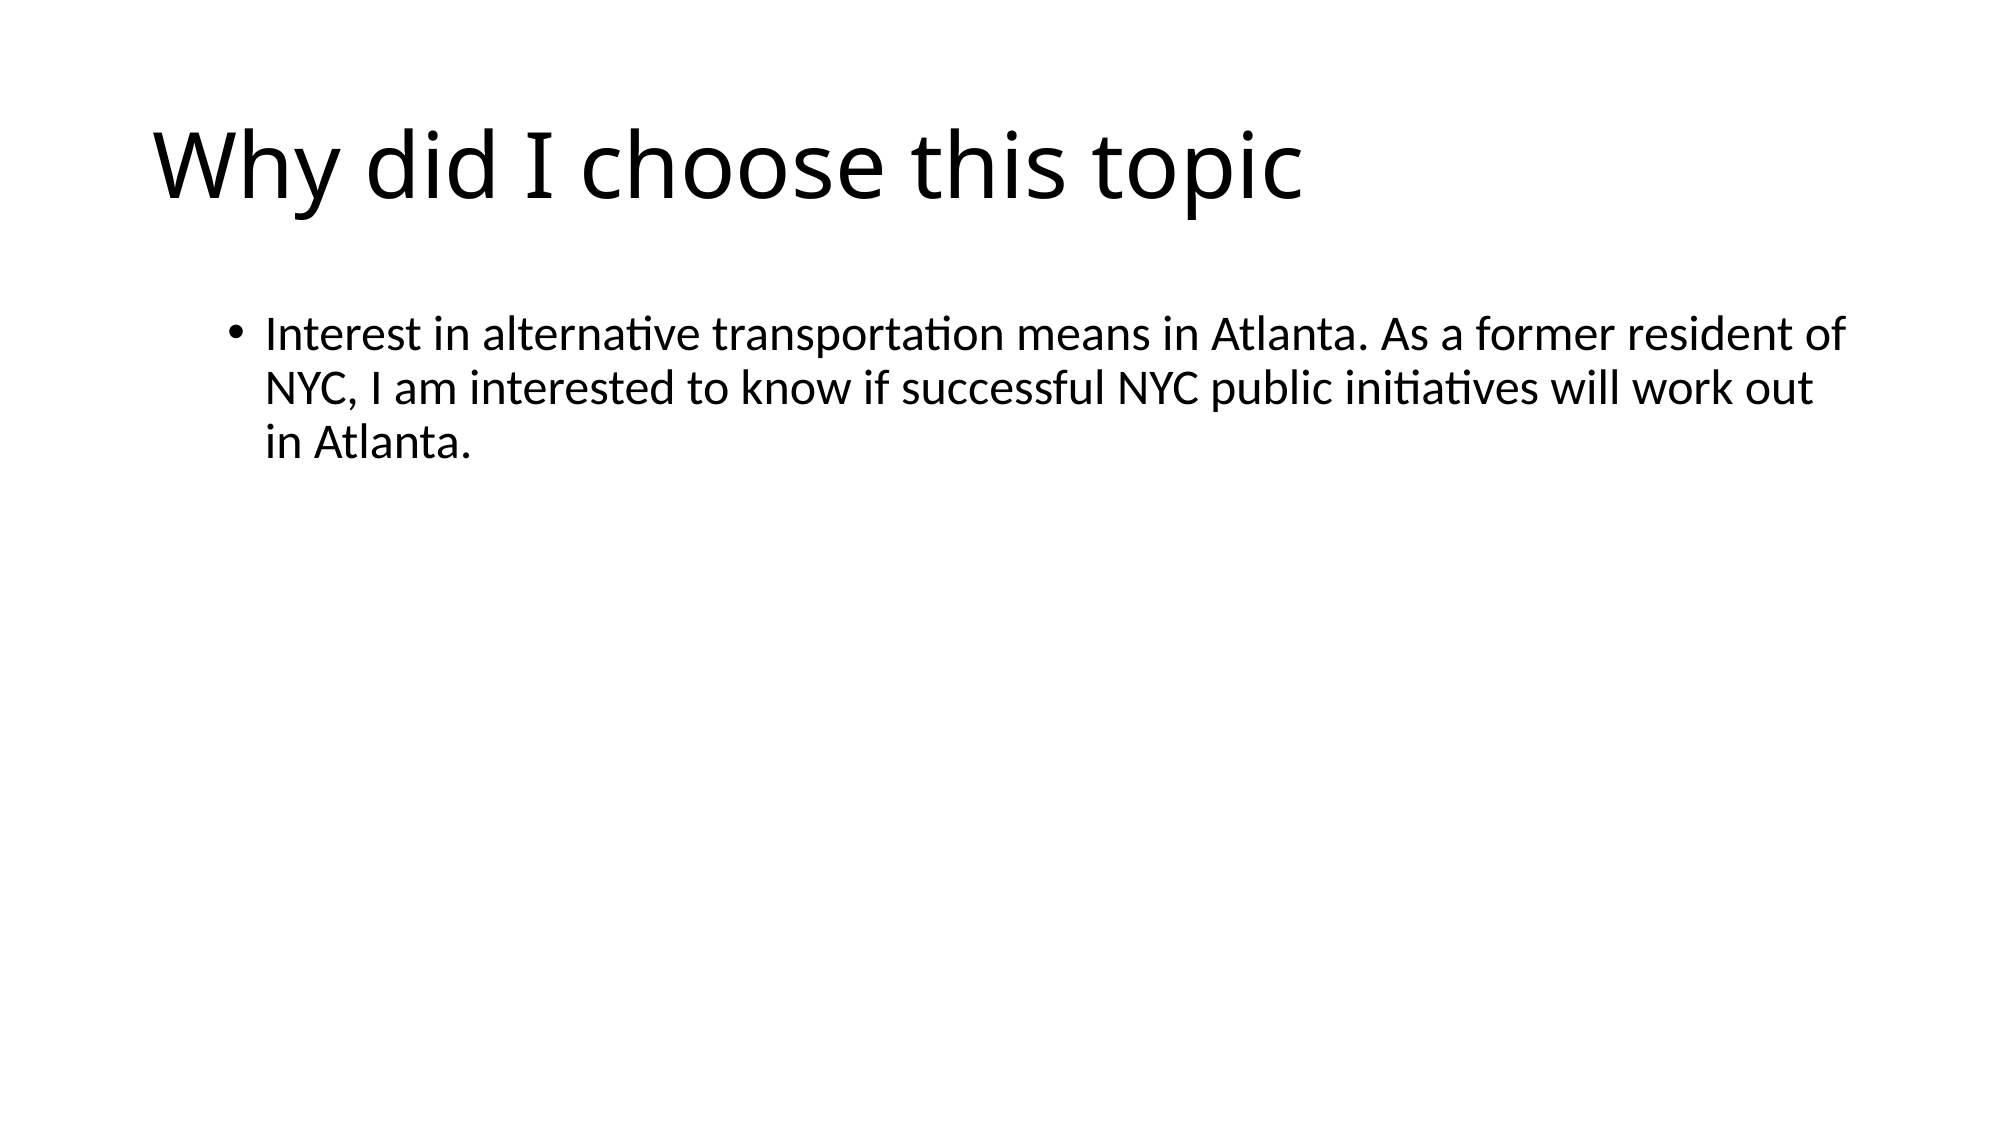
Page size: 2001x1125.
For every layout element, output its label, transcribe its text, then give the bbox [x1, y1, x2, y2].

title Why did I choose this topic [137, 59, 1863, 278]
list Interest in alternative transportation means in Atlanta. As a former resident of NYC, I am interested to know if successful NYC public initiatives will work out in Atlanta. [137, 299, 1863, 1014]
